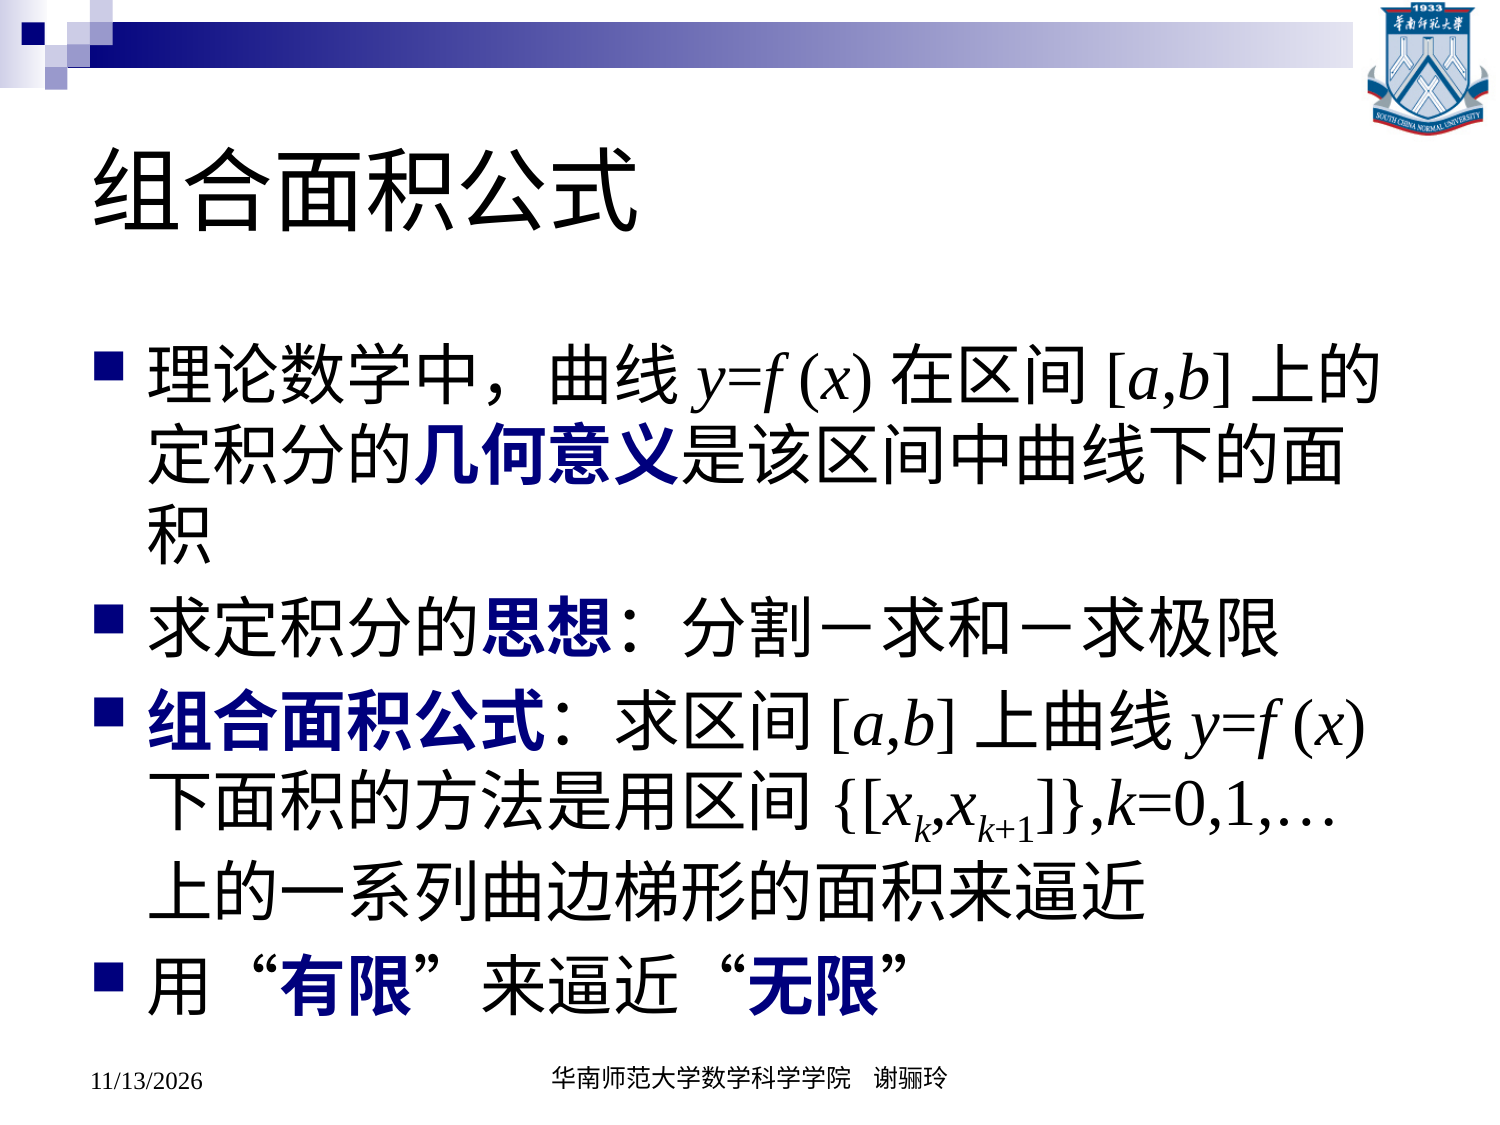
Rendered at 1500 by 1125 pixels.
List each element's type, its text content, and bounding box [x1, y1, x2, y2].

list 理论数学中，曲线y=f (x)在区间[a,b]上的定积分的几何意义是该区间中曲线下的面积 求定积分的思想：分割－求和－求极限 组合面积公式：求区间[a,b]上曲线y=f (x)下面积的方法是用区间{[xk,xk+1]},k=0,1,…上的一系列曲边梯形的面积来逼近 用“有限”来逼近“无限” [75, 324, 1425, 963]
picture [1353, 0, 1500, 142]
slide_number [74, 1024, 426, 1103]
footer 华南师范大学数学科学学院 谢骊玲 [512, 1024, 988, 1101]
title 组合面积公式 [75, 75, 1425, 300]
